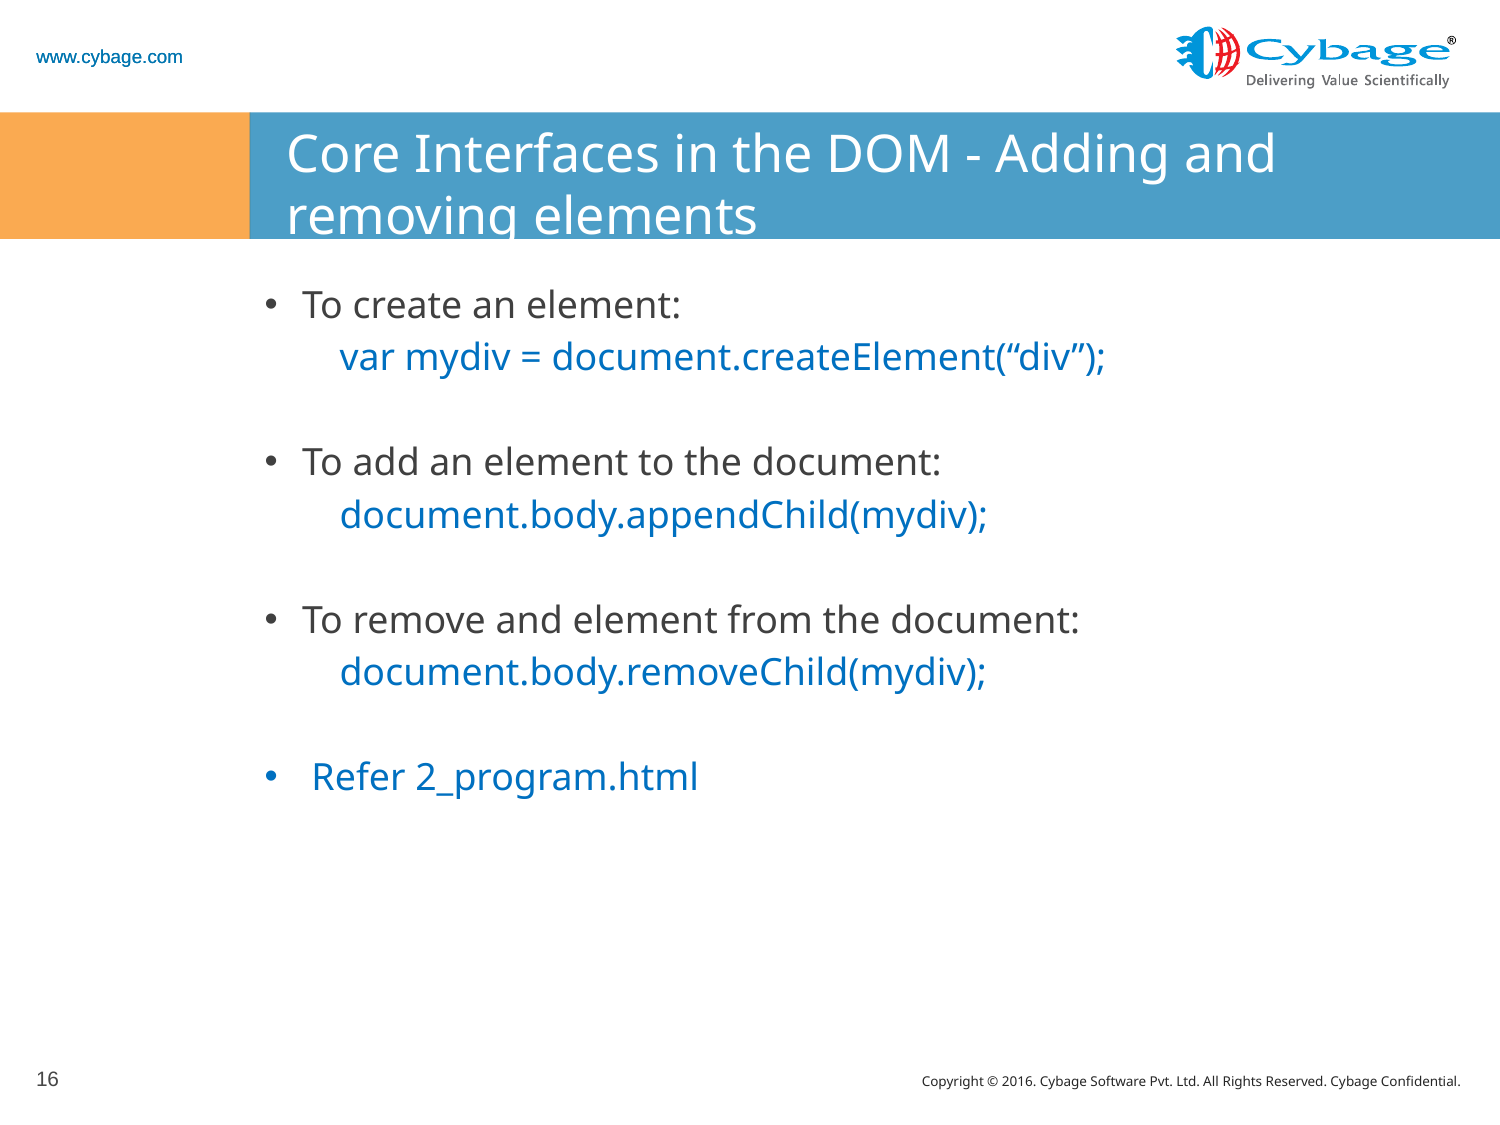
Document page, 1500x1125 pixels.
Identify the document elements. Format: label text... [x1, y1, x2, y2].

title Core Interfaces in the DOM - Adding and removing elements [271, 112, 1463, 238]
slide_number 16 [21, 1048, 102, 1109]
list To create an element: var mydiv = document.createElement(“div”); To add an element to the document: document.body.appendChild(mydiv); To remove and element from the document: document.body.removeChild(mydiv); Refer 2_program.html [249, 273, 1443, 1040]
